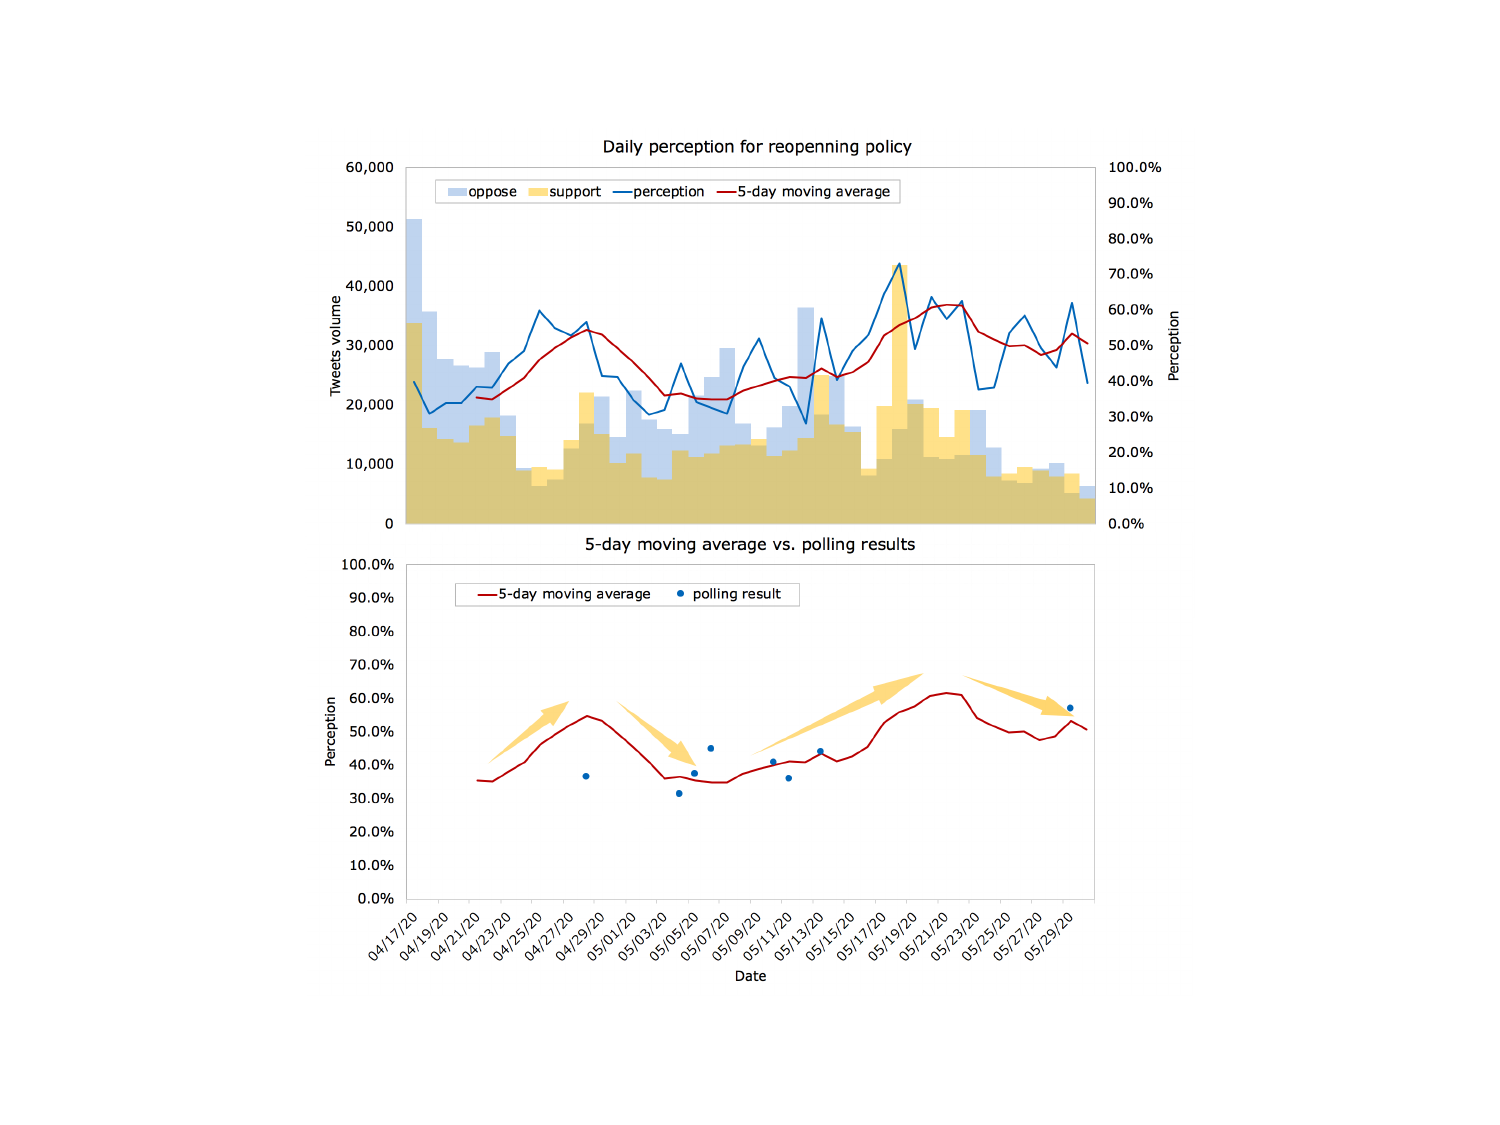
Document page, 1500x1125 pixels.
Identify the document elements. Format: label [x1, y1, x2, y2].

text_box [305, 128, 1195, 996]
